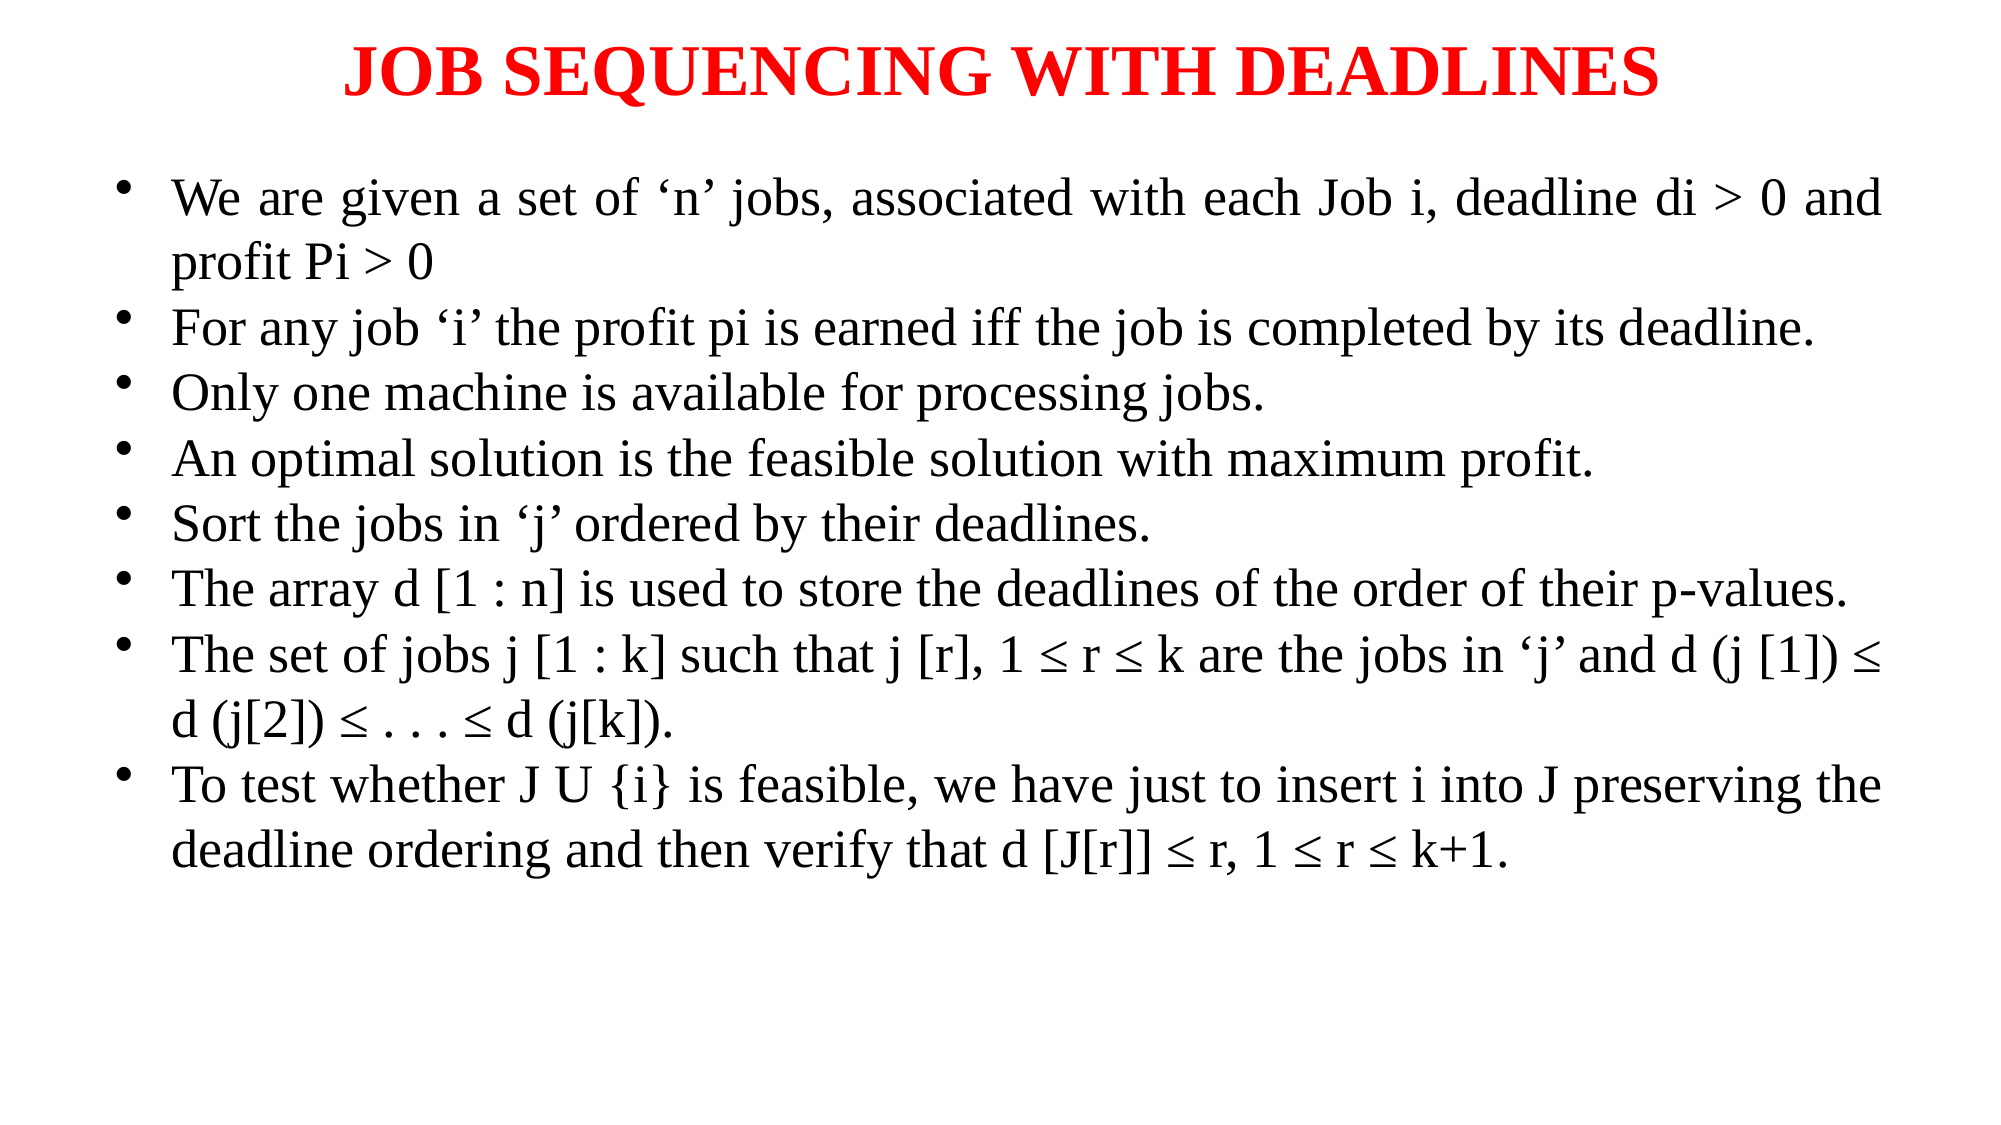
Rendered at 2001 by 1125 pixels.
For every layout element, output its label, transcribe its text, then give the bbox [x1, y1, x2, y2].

title JOB SEQUENCING WITH DEADLINES [102, 18, 1903, 115]
list We are given a set of ‘n’ jobs, associated with each Job i, deadline di > 0 and profit Pi > 0 For any job ‘i’ the profit pi is earned iff the job is completed by its deadline. Only one machine is available for processing jobs. An optimal solution is the feasible solution with maximum profit. Sort the jobs in ‘j’ ordered by their deadlines. The array d [1 : n] is used to store the deadlines of the order of their p-values. The set of jobs j [1 : k] such that j [r], 1 ≤ r ≤ k are the jobs in ‘j’ and d (j [1]) ≤ d (j[2]) ≤ . . . ≤ d (j[k]). To test whether J U {i} is feasible, we have just to insert i into J preserving the deadline ordering and then verify that d [J[r]] ≤ r, 1 ≤ r ≤ k+1. [99, 153, 1901, 1073]
